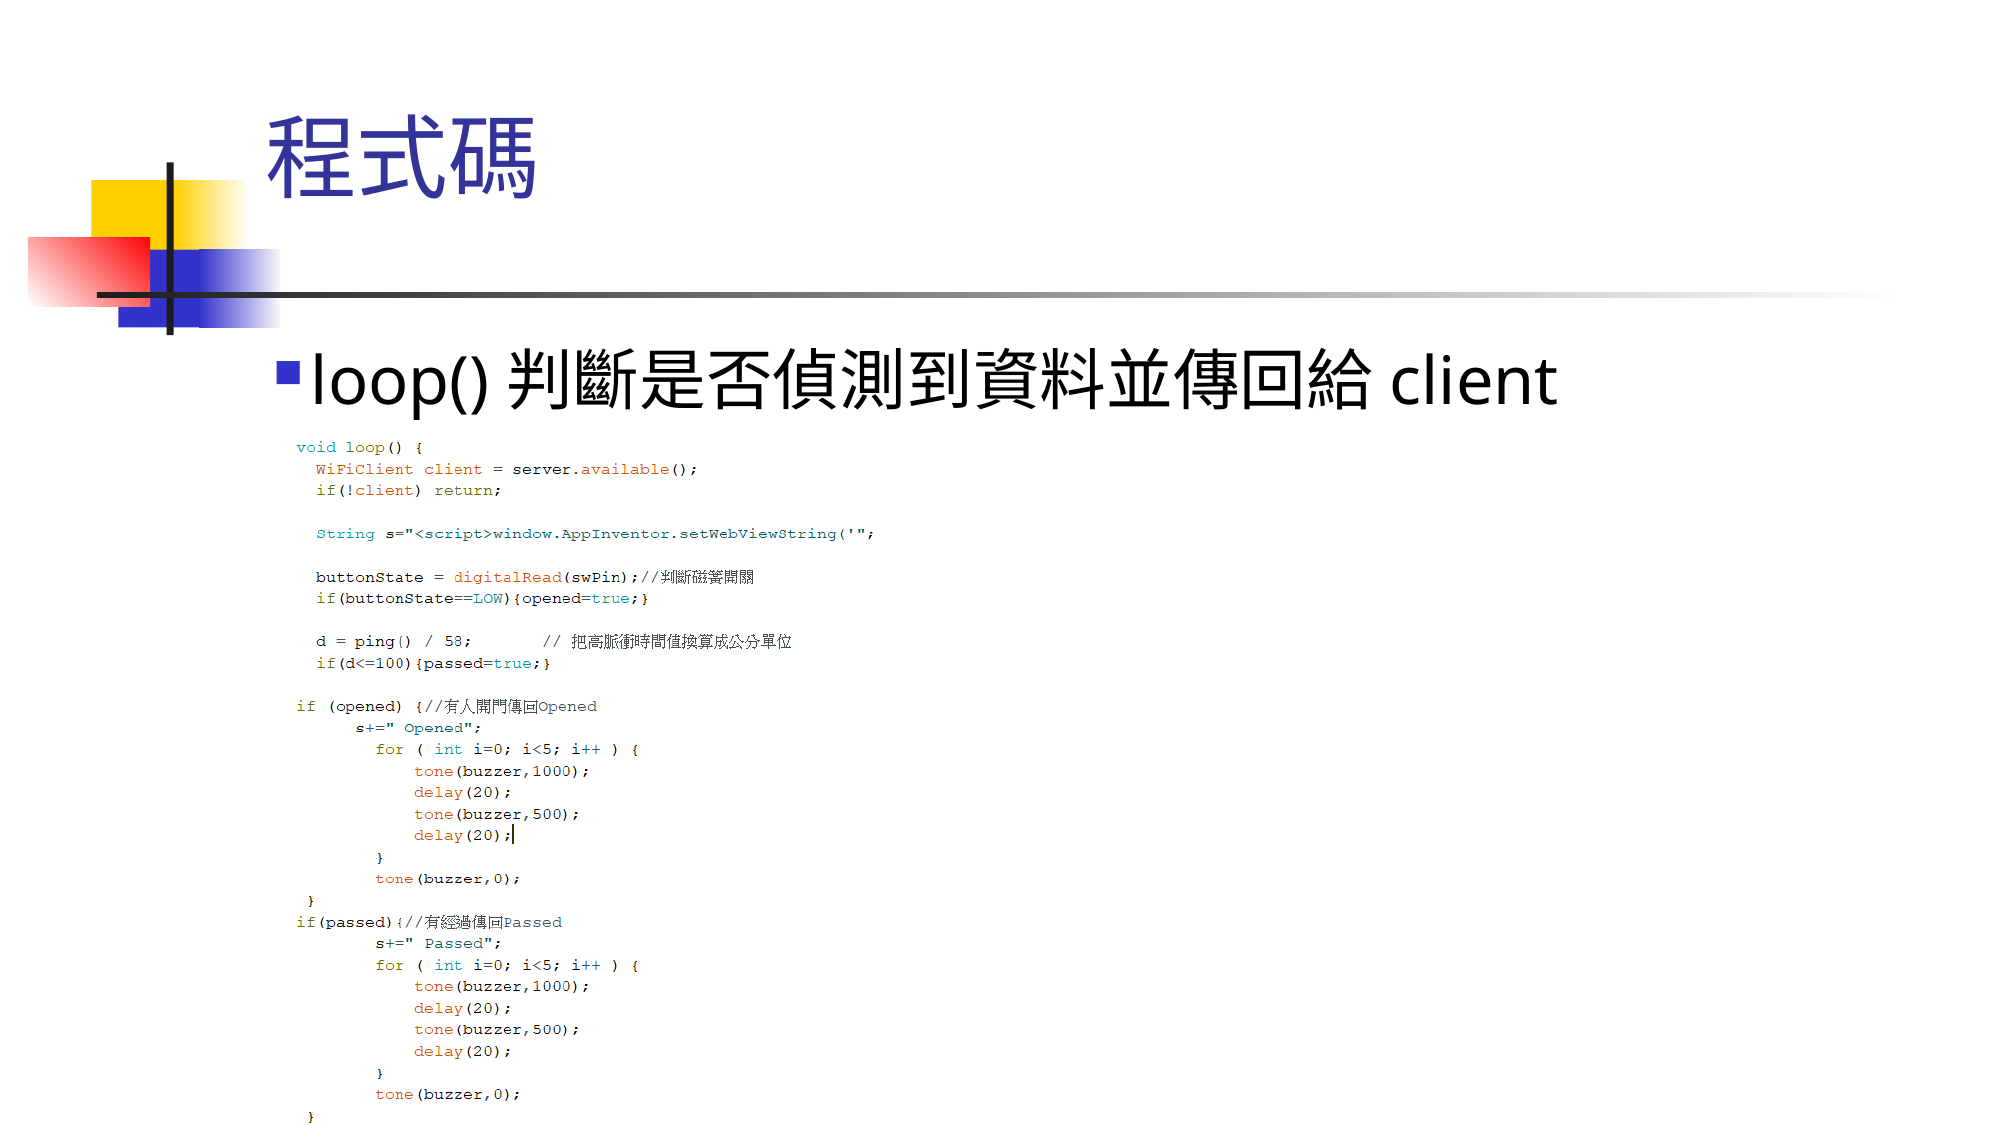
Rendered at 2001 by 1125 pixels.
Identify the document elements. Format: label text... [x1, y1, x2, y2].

text_box loop()判斷是否偵測到資料並傳回給client [258, 330, 1959, 1006]
picture [292, 434, 890, 1125]
title 程式碼 [250, 34, 1955, 276]
